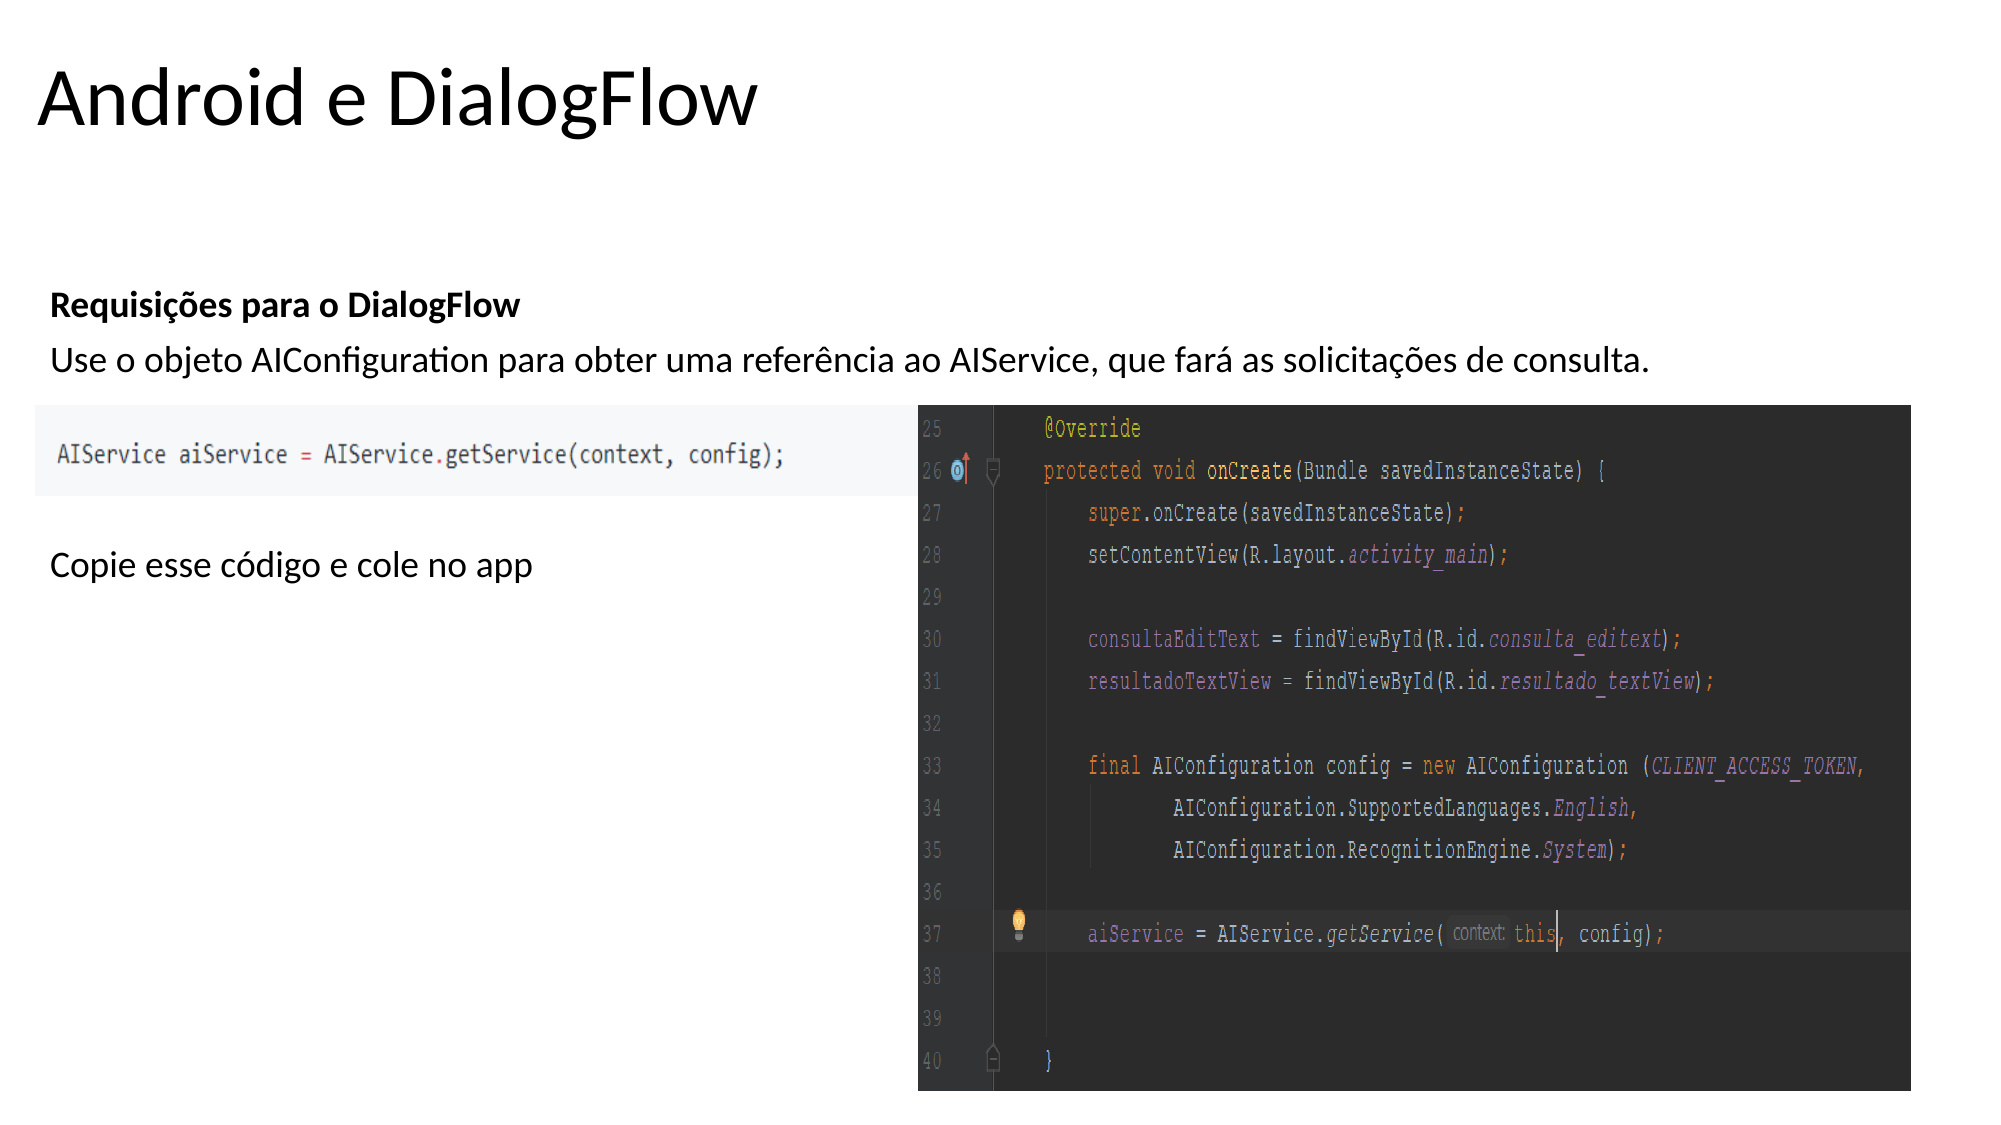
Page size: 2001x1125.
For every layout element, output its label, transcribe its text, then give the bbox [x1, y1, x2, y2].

picture [35, 405, 1911, 1091]
text_box Android e DialogFlow [22, 34, 972, 150]
text_box Copie esse código e cole no app [35, 532, 775, 593]
text_box Use o objeto AIConfiguration para obter uma referência ao AIService, que fará as solicitações de consulta. [35, 327, 1911, 388]
text_box Requisições para o DialogFlow [35, 272, 858, 327]
